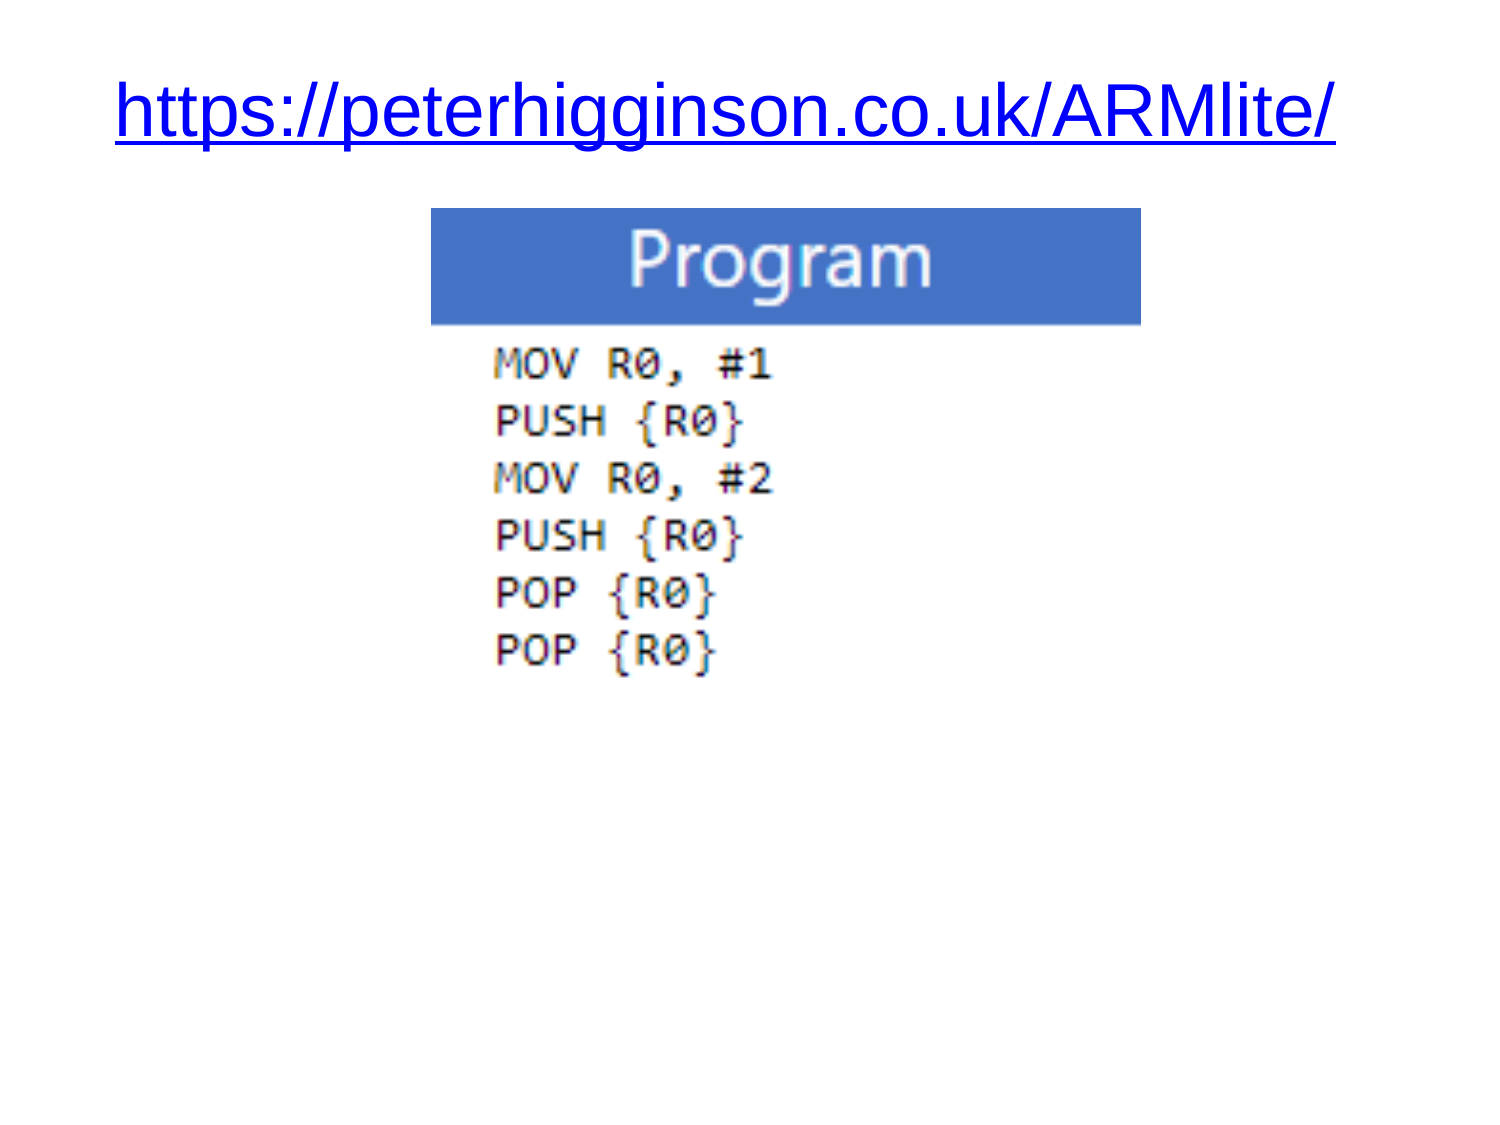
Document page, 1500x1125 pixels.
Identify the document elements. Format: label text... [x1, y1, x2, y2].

text_box https://peterhigginson.co.uk/ARMlite/ [100, 54, 1459, 160]
picture [430, 207, 1141, 823]
